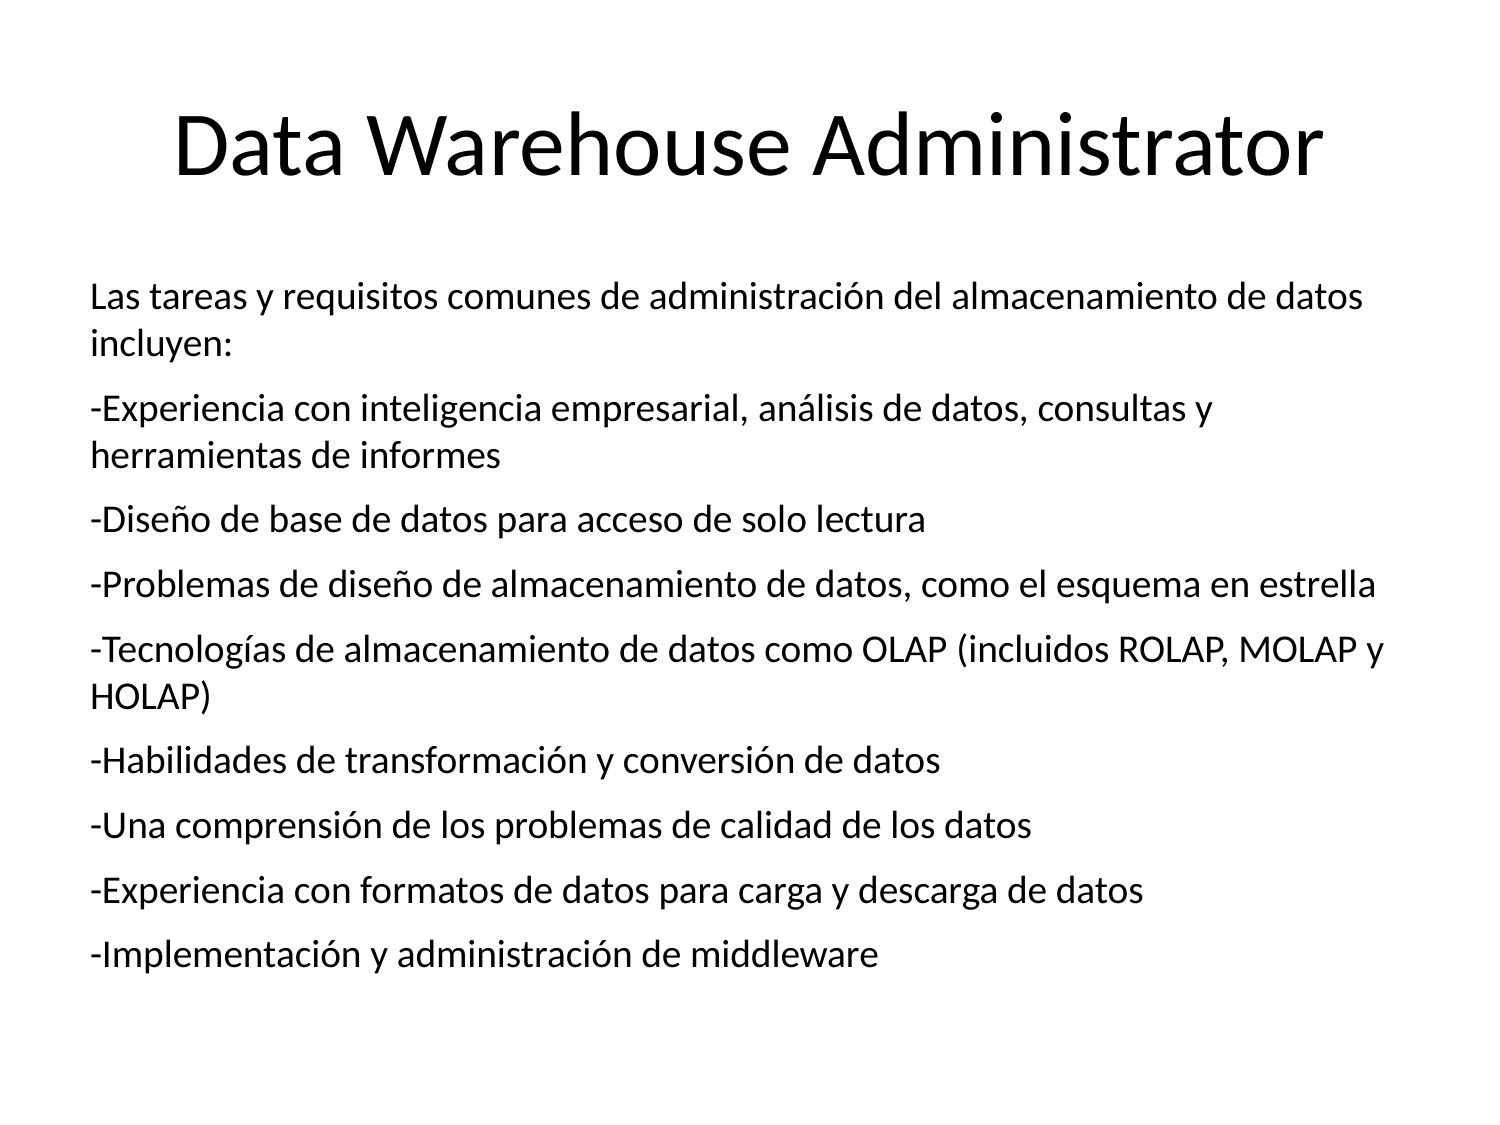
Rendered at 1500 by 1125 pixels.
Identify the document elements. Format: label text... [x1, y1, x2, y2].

list Las tareas y requisitos comunes de administración del almacenamiento de datos incluyen: -Experiencia con inteligencia empresarial, análisis de datos, consultas y herramientas de informes -Diseño de base de datos para acceso de solo lectura -Problemas de diseño de almacenamiento de datos, como el esquema en estrella -Tecnologías de almacenamiento de datos como OLAP (incluidos ROLAP, MOLAP y HOLAP) -Habilidades de transformación y conversión de datos -Una comprensión de los problemas de calidad de los datos -Experiencia con formatos de datos para carga y descarga de datos -Implementación y administración de middleware [75, 262, 1425, 1005]
title Data Warehouse Administrator [75, 45, 1425, 233]
